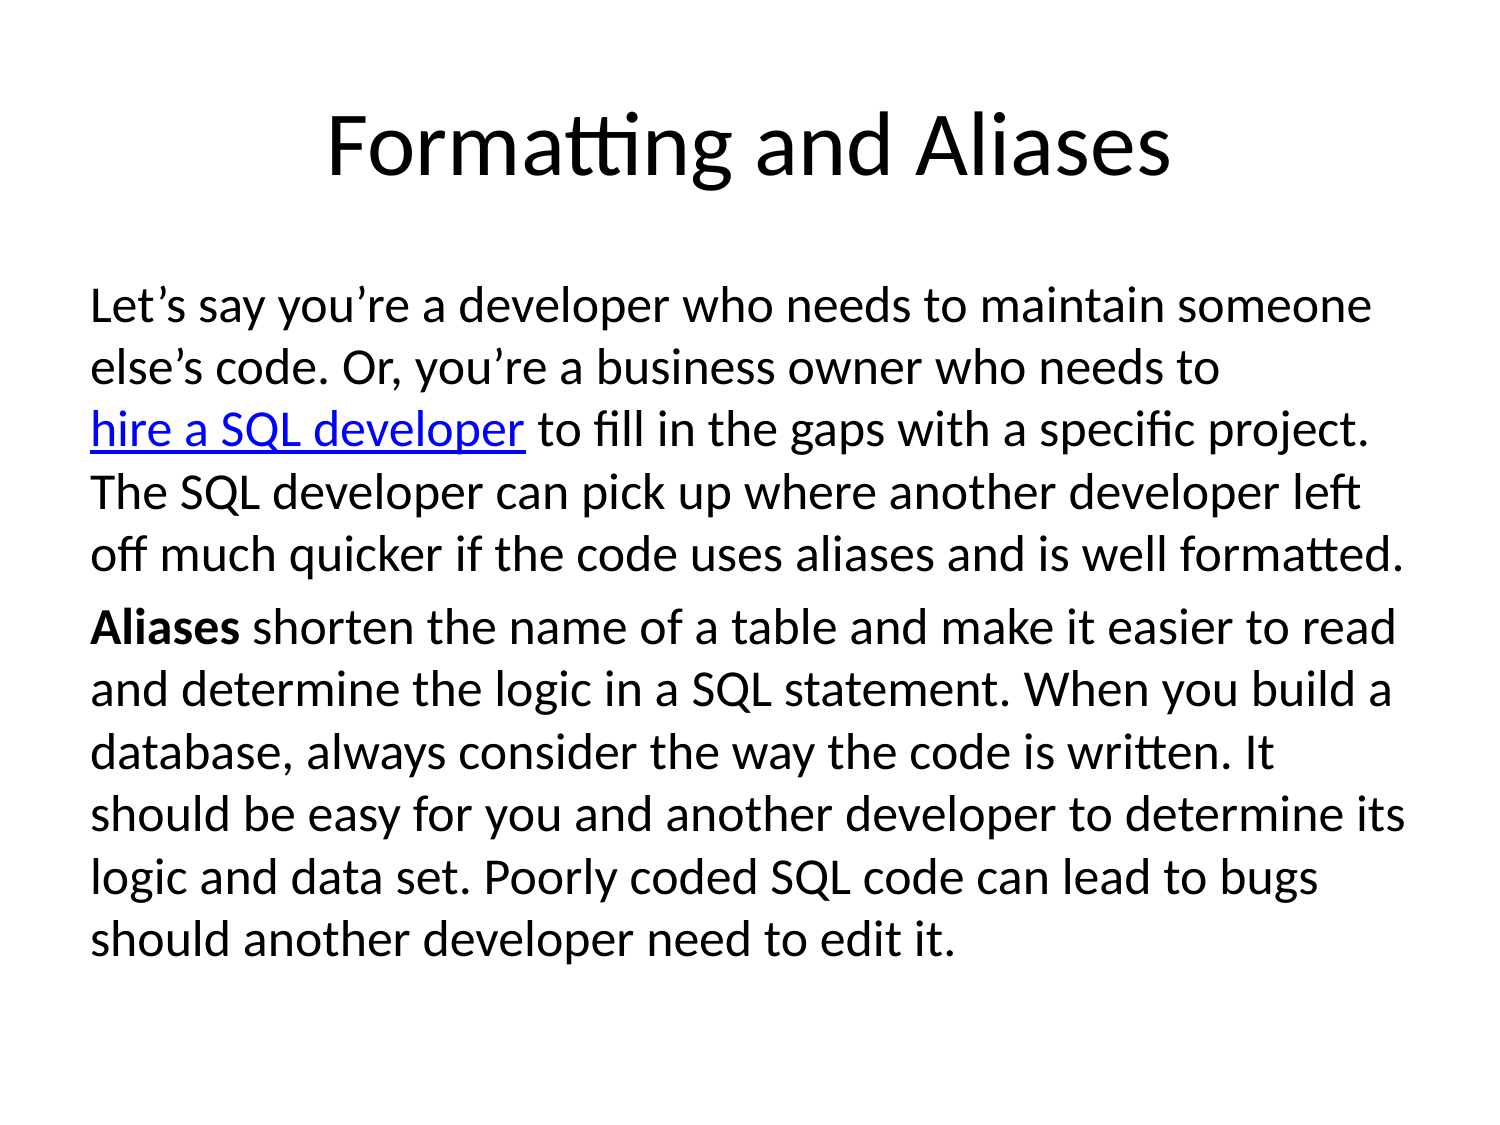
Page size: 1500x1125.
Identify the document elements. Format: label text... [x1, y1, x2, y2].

list Let’s say you’re a developer who needs to maintain someone else’s code. Or, you’re a business owner who needs to hire a SQL developer to fill in the gaps with a specific project. The SQL developer can pick up where another developer left off much quicker if the code uses aliases and is well formatted. Aliases shorten the name of a table and make it easier to read and determine the logic in a SQL statement. When you build a database, always consider the way the code is written. It should be easy for you and another developer to determine its logic and data set. Poorly coded SQL code can lead to bugs should another developer need to edit it. [75, 262, 1425, 1005]
title Formatting and Aliases [75, 45, 1425, 233]
